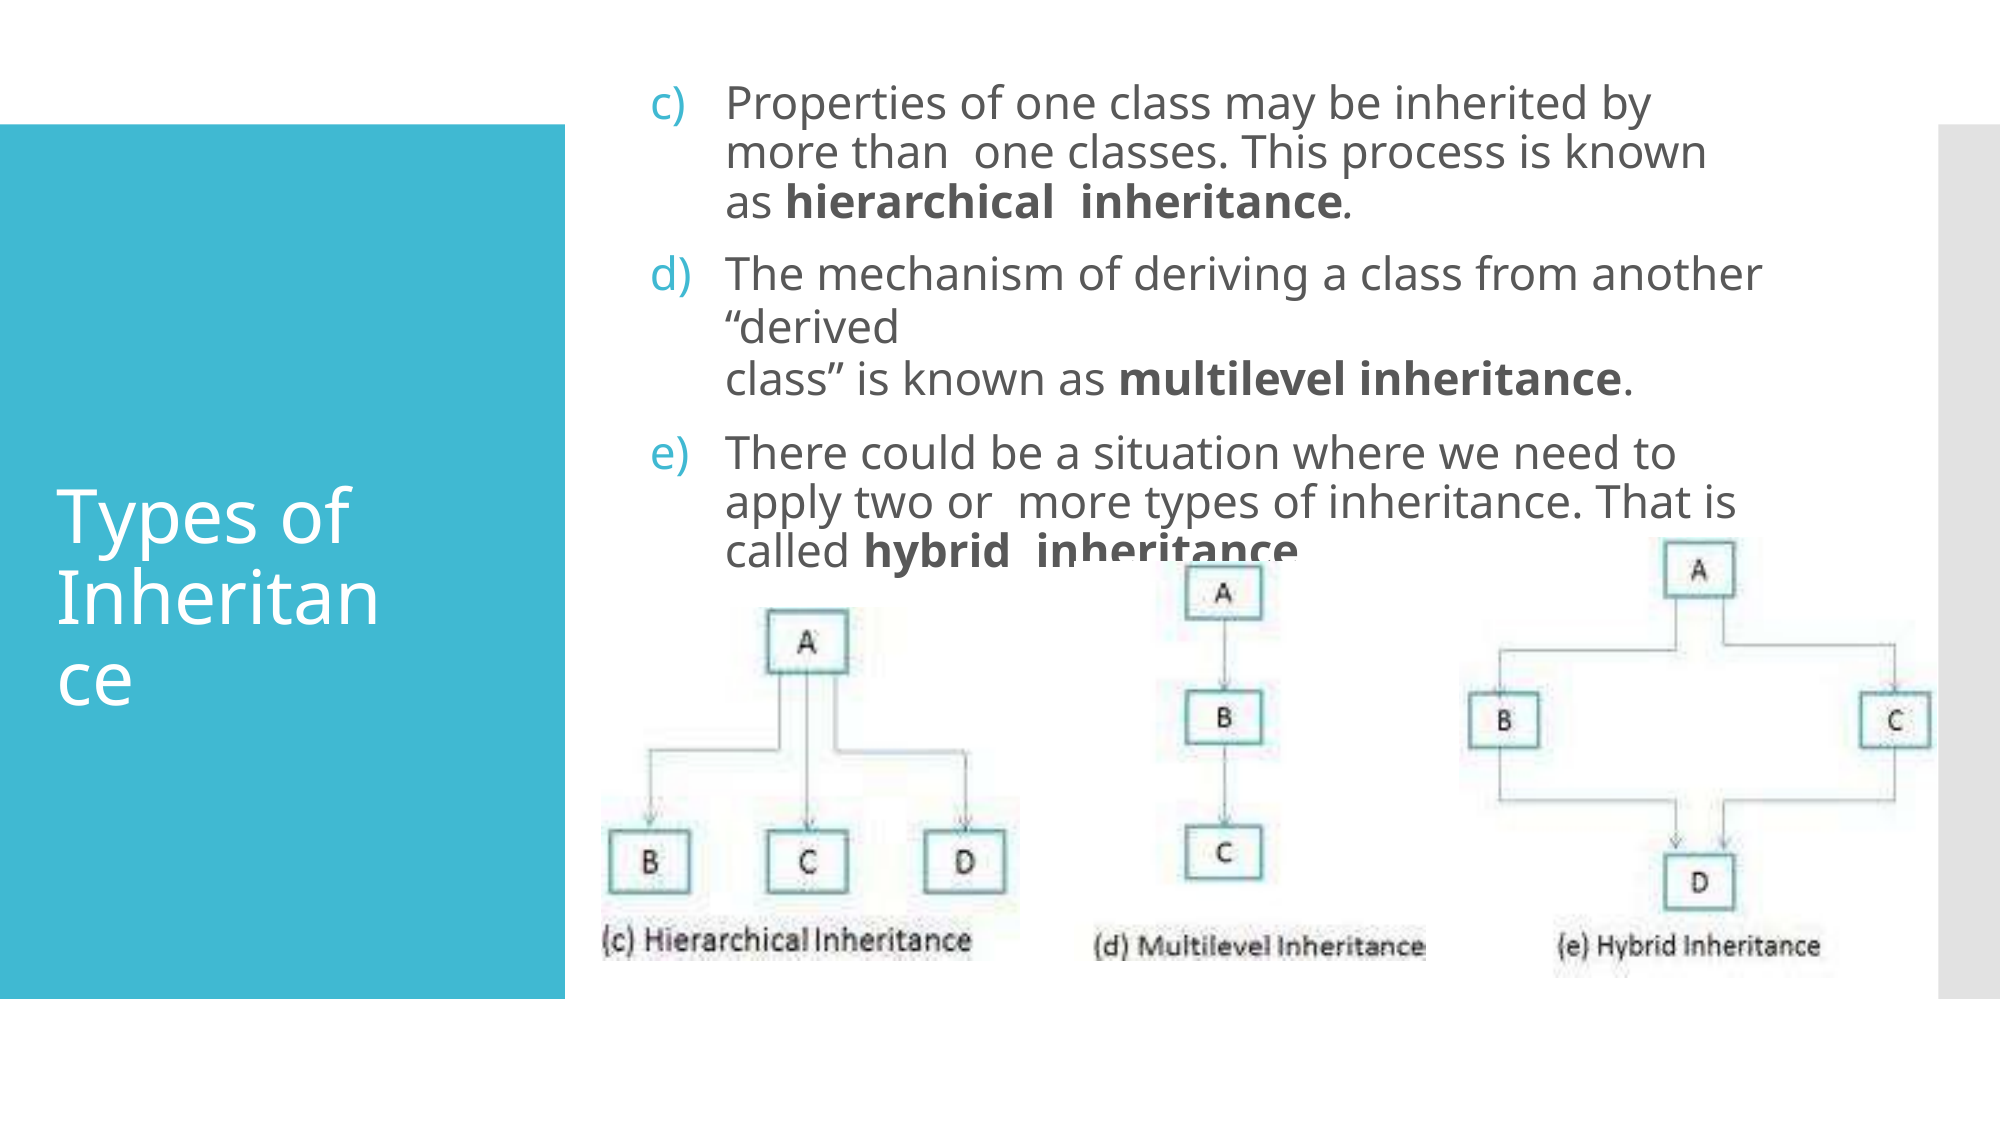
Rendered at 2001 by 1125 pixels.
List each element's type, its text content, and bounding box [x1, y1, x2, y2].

text_box The mechanism of deriving a class from another “derived class” is known as multilevel inheritance. There could be a situation where we need to apply two or more types of inheritance. That is called hybrid inheritance. [647, 245, 1803, 578]
picture [1459, 537, 1937, 978]
picture [1074, 561, 1427, 961]
title c) Properties of one class may be inherited by more than one classes. This process is known as hierarchical inheritance. [647, 71, 1742, 245]
picture [600, 607, 1020, 961]
text_box Types of Inheritance [54, 464, 394, 721]
